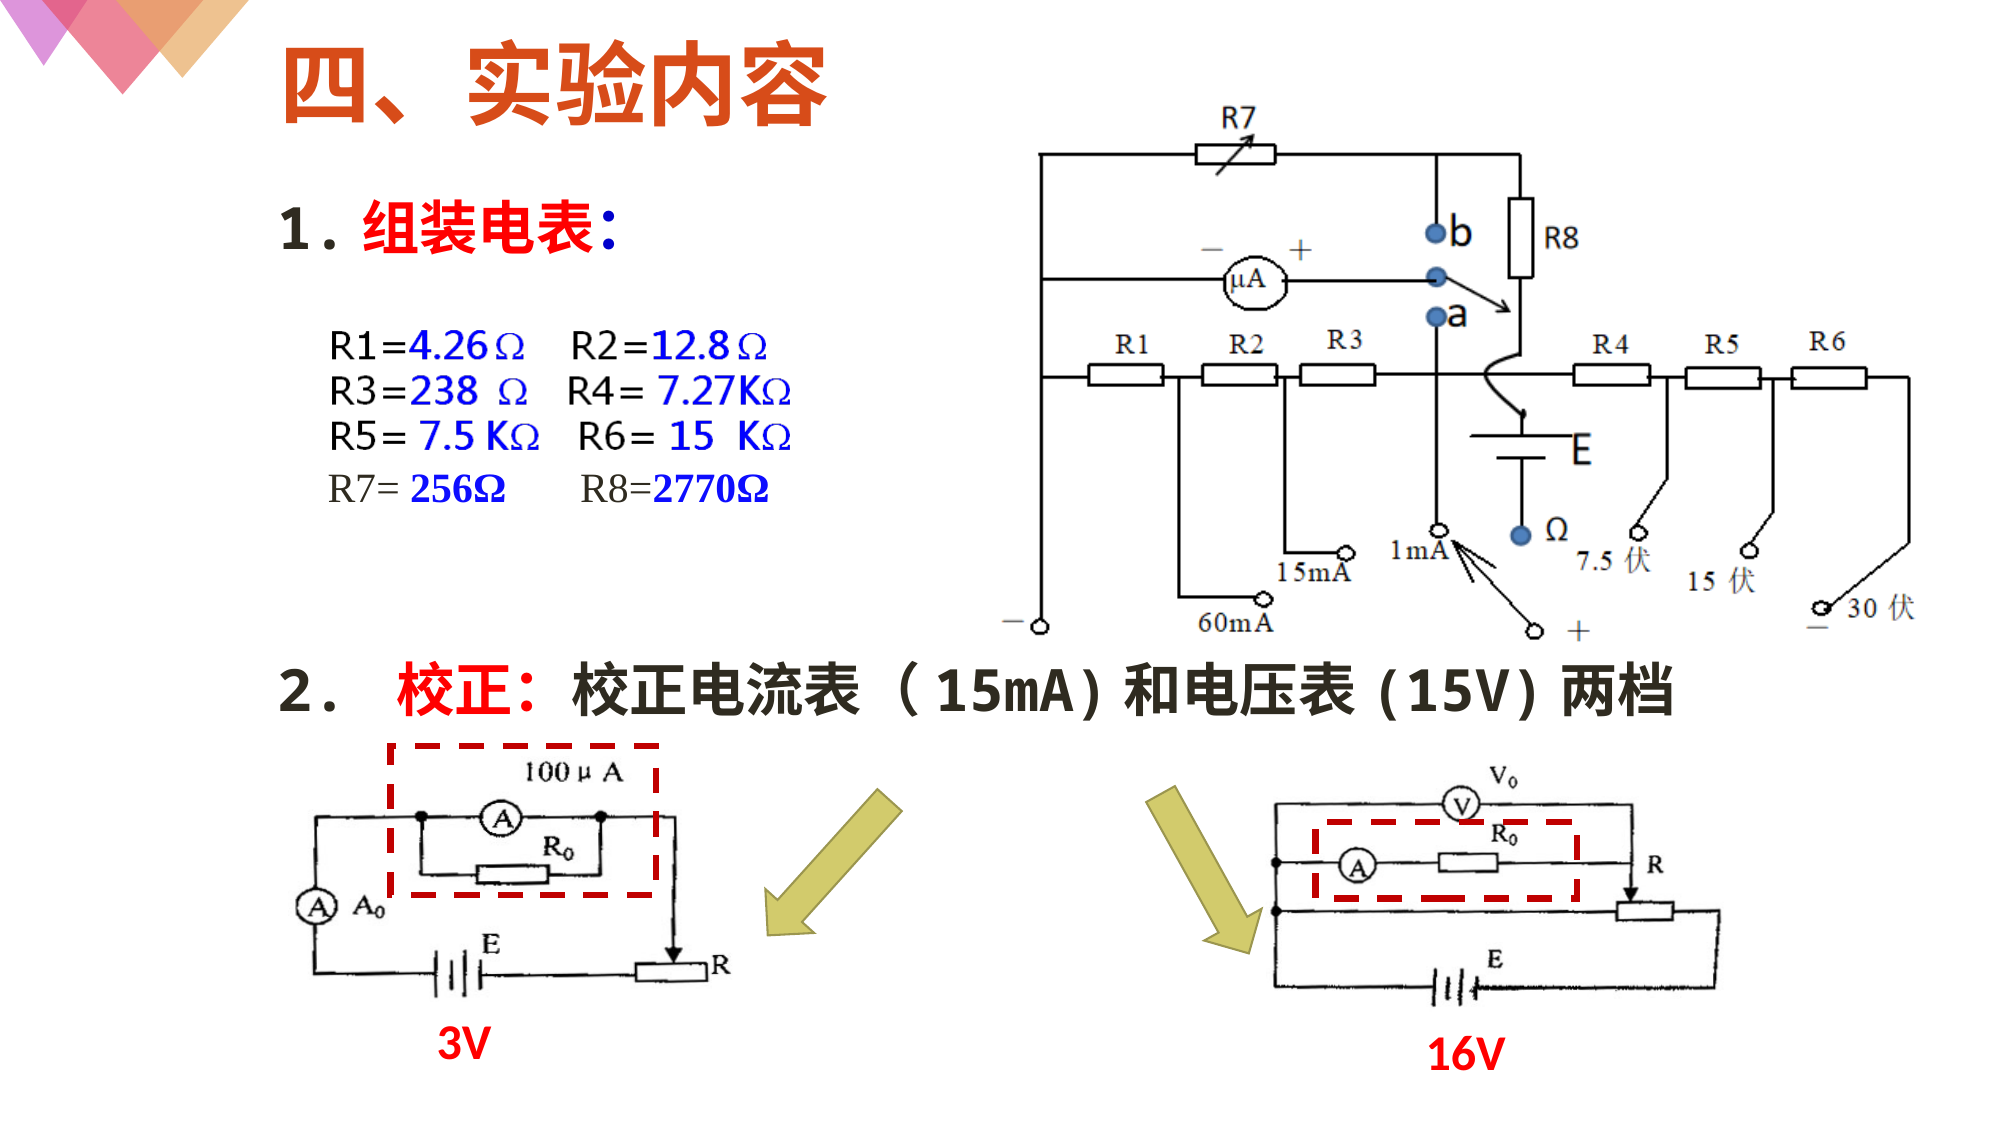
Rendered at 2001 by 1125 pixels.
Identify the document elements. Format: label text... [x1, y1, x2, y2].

picture [969, 93, 1963, 651]
picture [304, 309, 833, 469]
text_box 2. 校正：校正电流表（15mA)和电压表(15V)两档 [227, 631, 1945, 731]
text_box R7= 256Ω R8=2770Ω [312, 469, 785, 518]
text_box 1.组装电表： [227, 169, 969, 413]
text_box 四、实验内容 [265, 3, 1378, 169]
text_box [288, 745, 1728, 1089]
